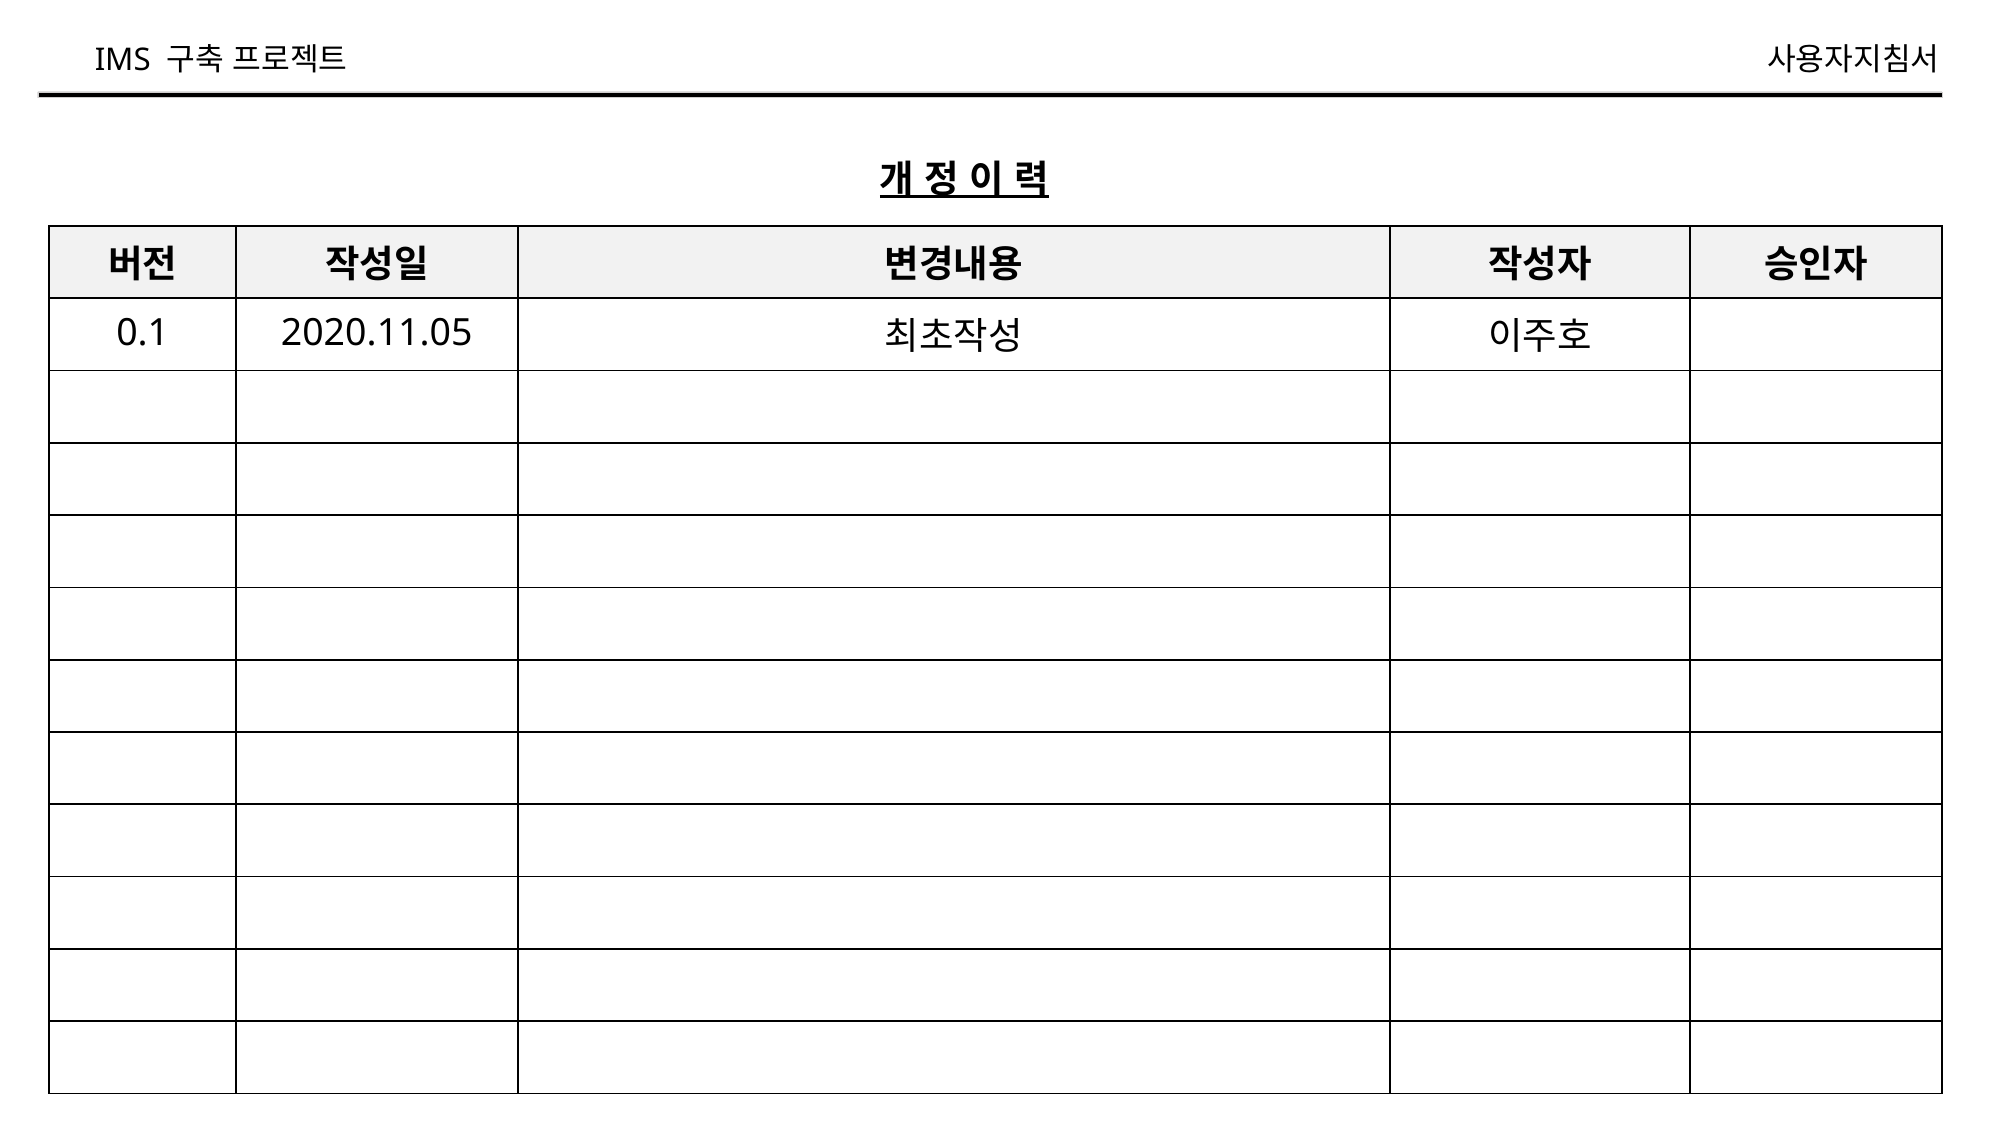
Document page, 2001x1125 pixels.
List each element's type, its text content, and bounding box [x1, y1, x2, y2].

table_cell [1691, 371, 1941, 442]
table_cell [1391, 661, 1689, 731]
table_cell [519, 444, 1389, 514]
table_cell [237, 733, 517, 803]
table_cell [1691, 805, 1941, 876]
table_cell [519, 516, 1389, 587]
table_cell [237, 950, 517, 1020]
table_cell [519, 588, 1389, 659]
table_cell [519, 733, 1389, 803]
table_cell [1391, 805, 1689, 876]
table_cell [1391, 516, 1689, 587]
table_cell [50, 661, 235, 731]
table_cell [50, 1022, 235, 1093]
table_cell [50, 588, 235, 659]
table_cell [519, 1022, 1389, 1093]
table_cell [1691, 516, 1941, 587]
table_cell [1391, 371, 1689, 442]
table_cell [1691, 950, 1941, 1020]
table_cell [237, 371, 517, 442]
table_header 버전 [50, 227, 235, 297]
table_cell [1391, 877, 1689, 948]
table_header 작성일 [237, 227, 517, 297]
table_cell [1691, 661, 1941, 731]
text_box 개 정 이 력 [864, 147, 1115, 207]
table_cell [50, 877, 235, 948]
table_cell [50, 805, 235, 876]
table_header 작성자 [1391, 227, 1689, 297]
table_cell [237, 1022, 517, 1093]
text_box 사용자지침서 [1751, 31, 1955, 85]
table_cell 이주호 [1391, 299, 1689, 370]
table_cell [1391, 733, 1689, 803]
table_cell [1691, 877, 1941, 948]
table_cell 최초작성 [519, 299, 1389, 370]
table_cell [1691, 733, 1941, 803]
table_cell [50, 950, 235, 1020]
table_cell [1391, 950, 1689, 1020]
table_cell [237, 661, 517, 731]
table_cell 0.1 [50, 299, 235, 370]
table_cell [519, 661, 1389, 731]
table_header 승인자 [1691, 227, 1941, 297]
table_cell [1391, 1022, 1689, 1093]
table_cell [1691, 444, 1941, 514]
table_cell [237, 516, 517, 587]
table_cell [519, 877, 1389, 948]
table_cell [1691, 299, 1941, 370]
table_cell [1391, 588, 1689, 659]
table_cell [1691, 588, 1941, 659]
table_cell 2020.11.05 [237, 299, 517, 370]
table_cell [50, 371, 235, 442]
table_cell [237, 877, 517, 948]
table_cell [237, 588, 517, 659]
table_cell [237, 444, 517, 514]
table_cell [50, 444, 235, 514]
table_cell [50, 516, 235, 587]
table_cell [519, 371, 1389, 442]
table_cell [50, 733, 235, 803]
text_box IMS 구축 프로젝트 [79, 31, 363, 84]
text_box [37, 91, 1943, 99]
table_cell [1391, 444, 1689, 514]
table_cell [519, 950, 1389, 1020]
table_cell [519, 805, 1389, 876]
table_header 변경내용 [519, 227, 1389, 297]
table_cell [1691, 1022, 1941, 1093]
table_cell [237, 805, 517, 876]
